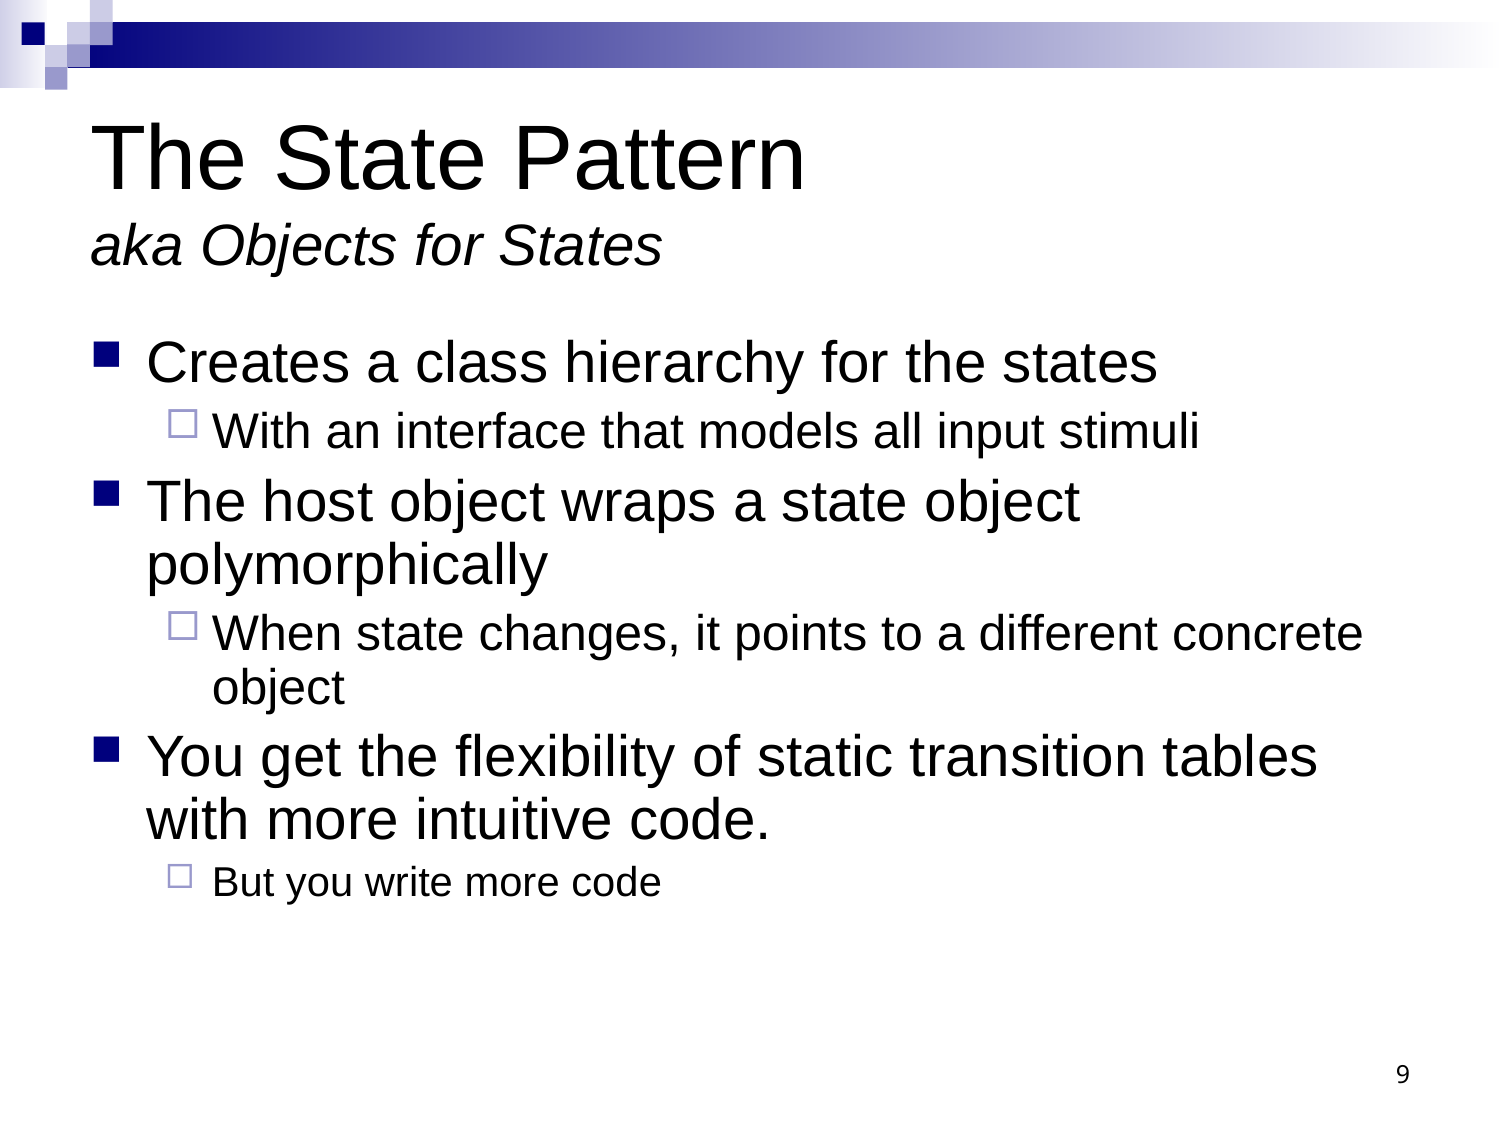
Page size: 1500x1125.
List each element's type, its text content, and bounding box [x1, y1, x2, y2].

list Creates a class hierarchy for the states With an interface that models all input stimuli The host object wraps a state object polymorphically When state changes, it points to a different concrete object You get the flexibility of static transition tables with more intuitive code. But you write more code [75, 324, 1425, 963]
slide_number 9 [1074, 1025, 1425, 1100]
title The State Pattern aka Objects for States [75, 75, 1425, 300]
